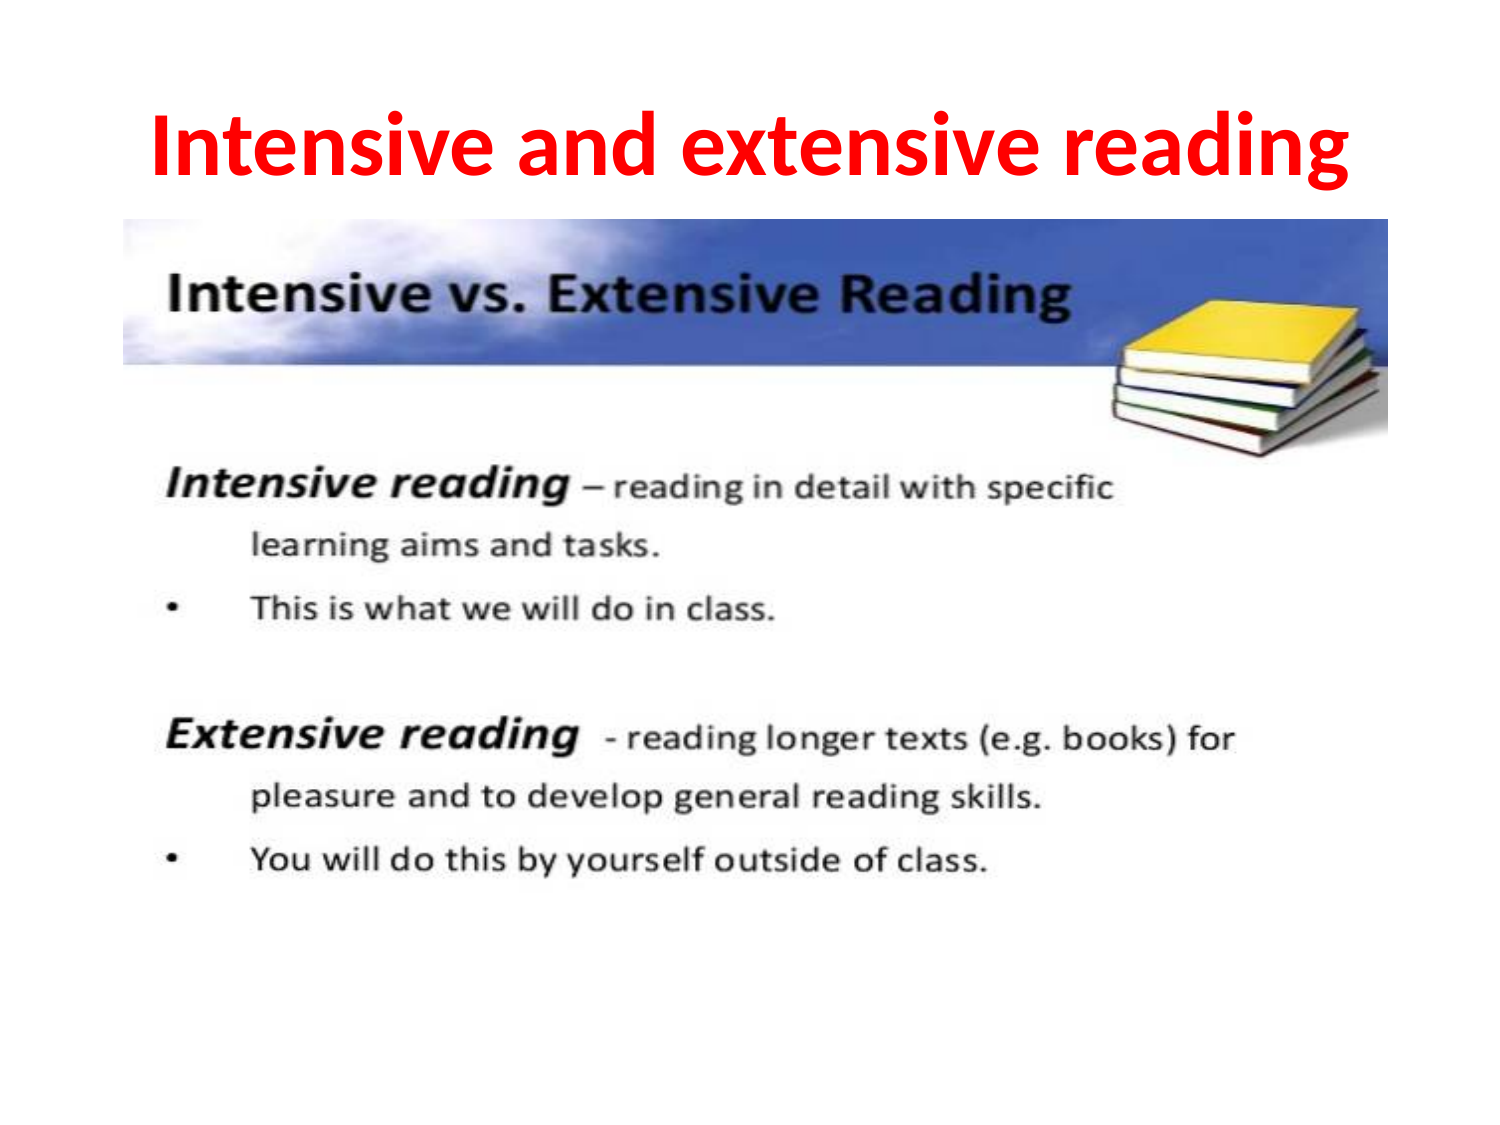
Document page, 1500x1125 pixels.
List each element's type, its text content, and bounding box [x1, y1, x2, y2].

picture [123, 219, 1389, 1039]
title Intensive and extensive reading [75, 45, 1425, 233]
